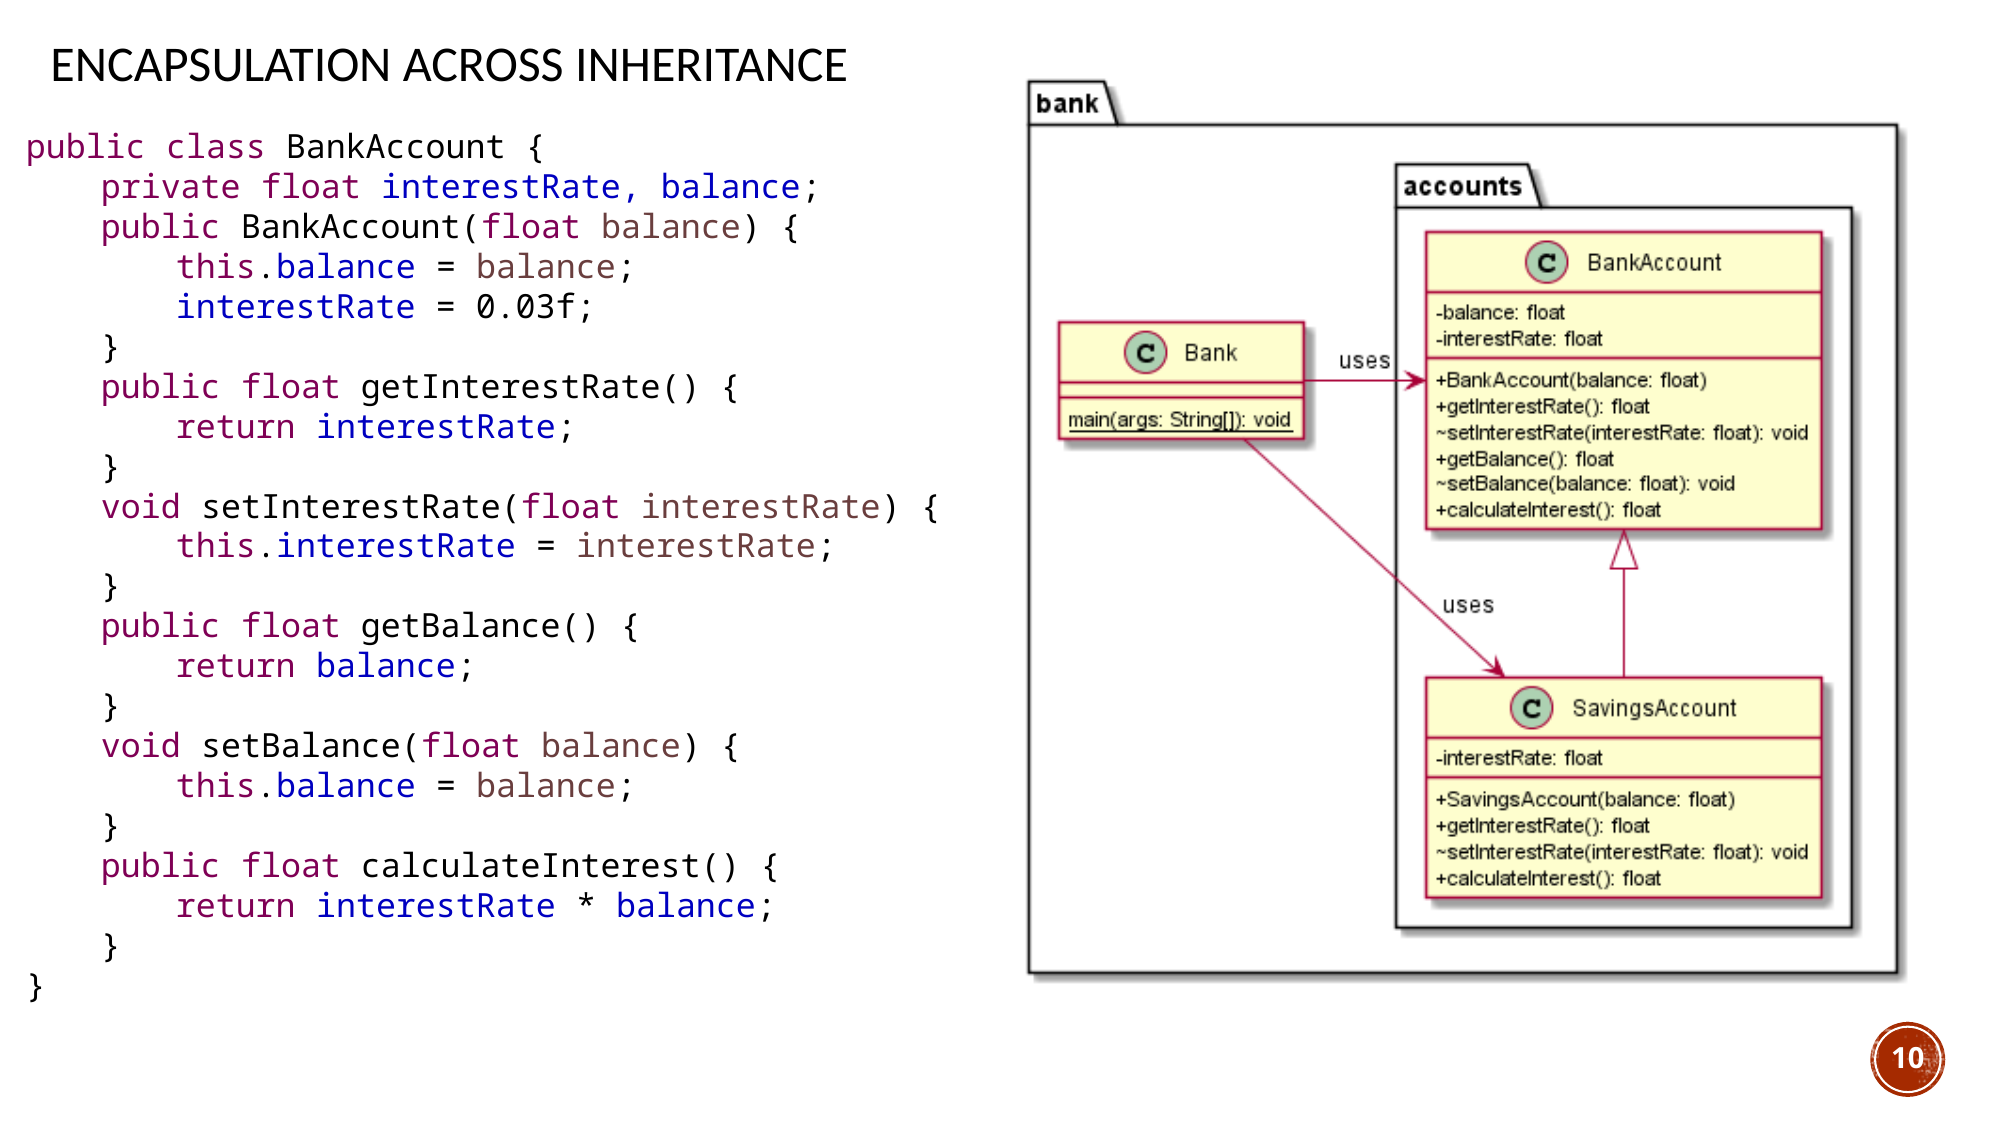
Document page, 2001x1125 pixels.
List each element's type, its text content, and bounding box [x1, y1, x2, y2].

slide_number 10 [1855, 1028, 1961, 1089]
picture [987, 36, 1936, 993]
text_box public class BankAccount { private float interestRate, balance; public BankAccount(float balance) { this.balance = balance; interestRate = 0.03f; } public float getInterestRate() { return interestRate; } void setInterestRate(float interestRate) { this.interestRate = interestRate; } public float getBalance() { return balance; } void setBalance(float balance) { this.balance = balance; } public float calculateInterest() { return interestRate * balance; } } [11, 118, 976, 1012]
title Encapsulation across Inheritance [35, 27, 1936, 105]
